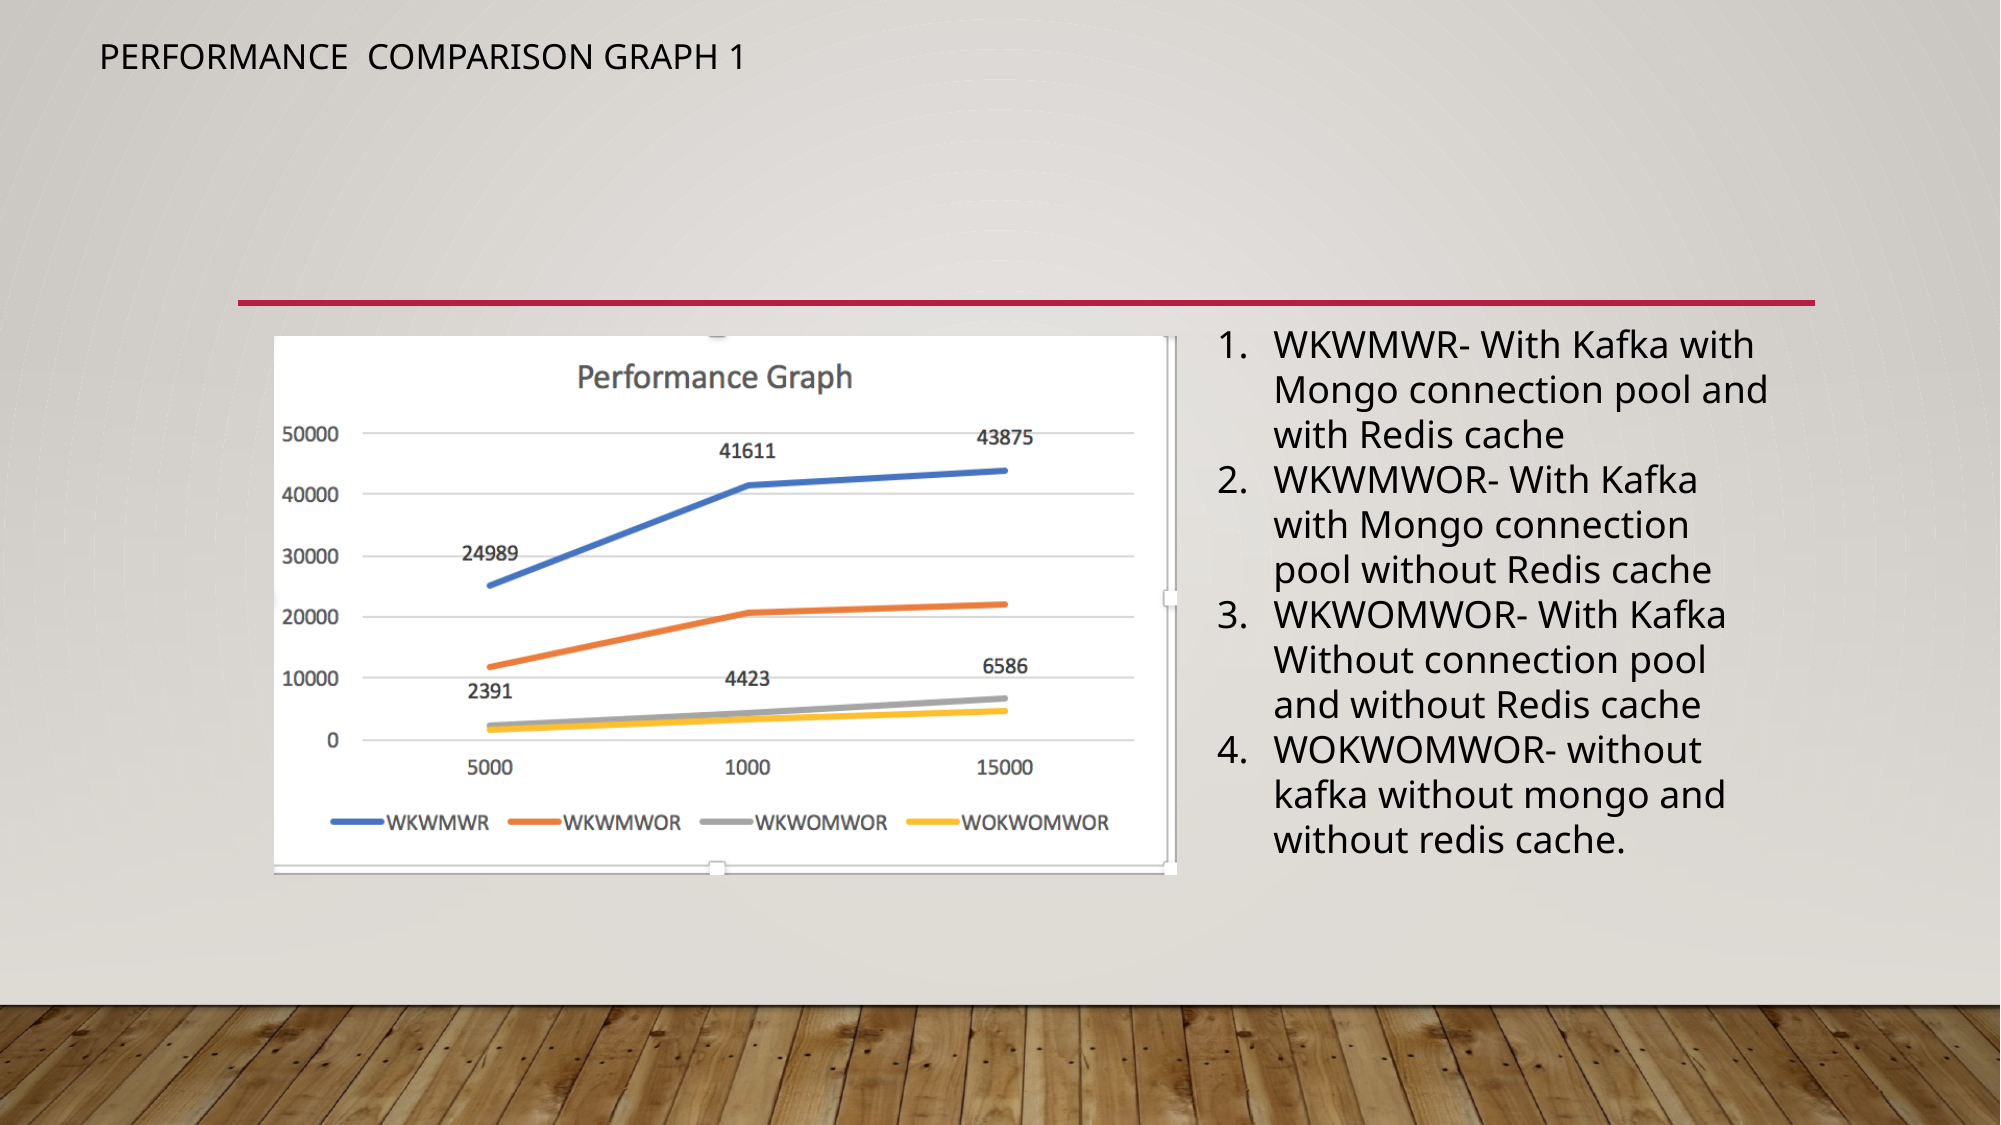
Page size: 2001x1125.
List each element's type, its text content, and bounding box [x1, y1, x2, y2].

text_box WKWMWR- With Kafka with Mongo connection pool and with Redis cache WKWMWOR- With Kafka with Mongo connection pool without Redis cache WKWOMWOR- With Kafka Without connection pool and without Redis cache WOKWOMWOR- without kafka without mongo and without redis cache. [1202, 313, 1789, 869]
title Performance Comparison Graph 1 [84, 32, 1660, 128]
picture [0, 1005, 2000, 1125]
picture [274, 336, 1177, 875]
